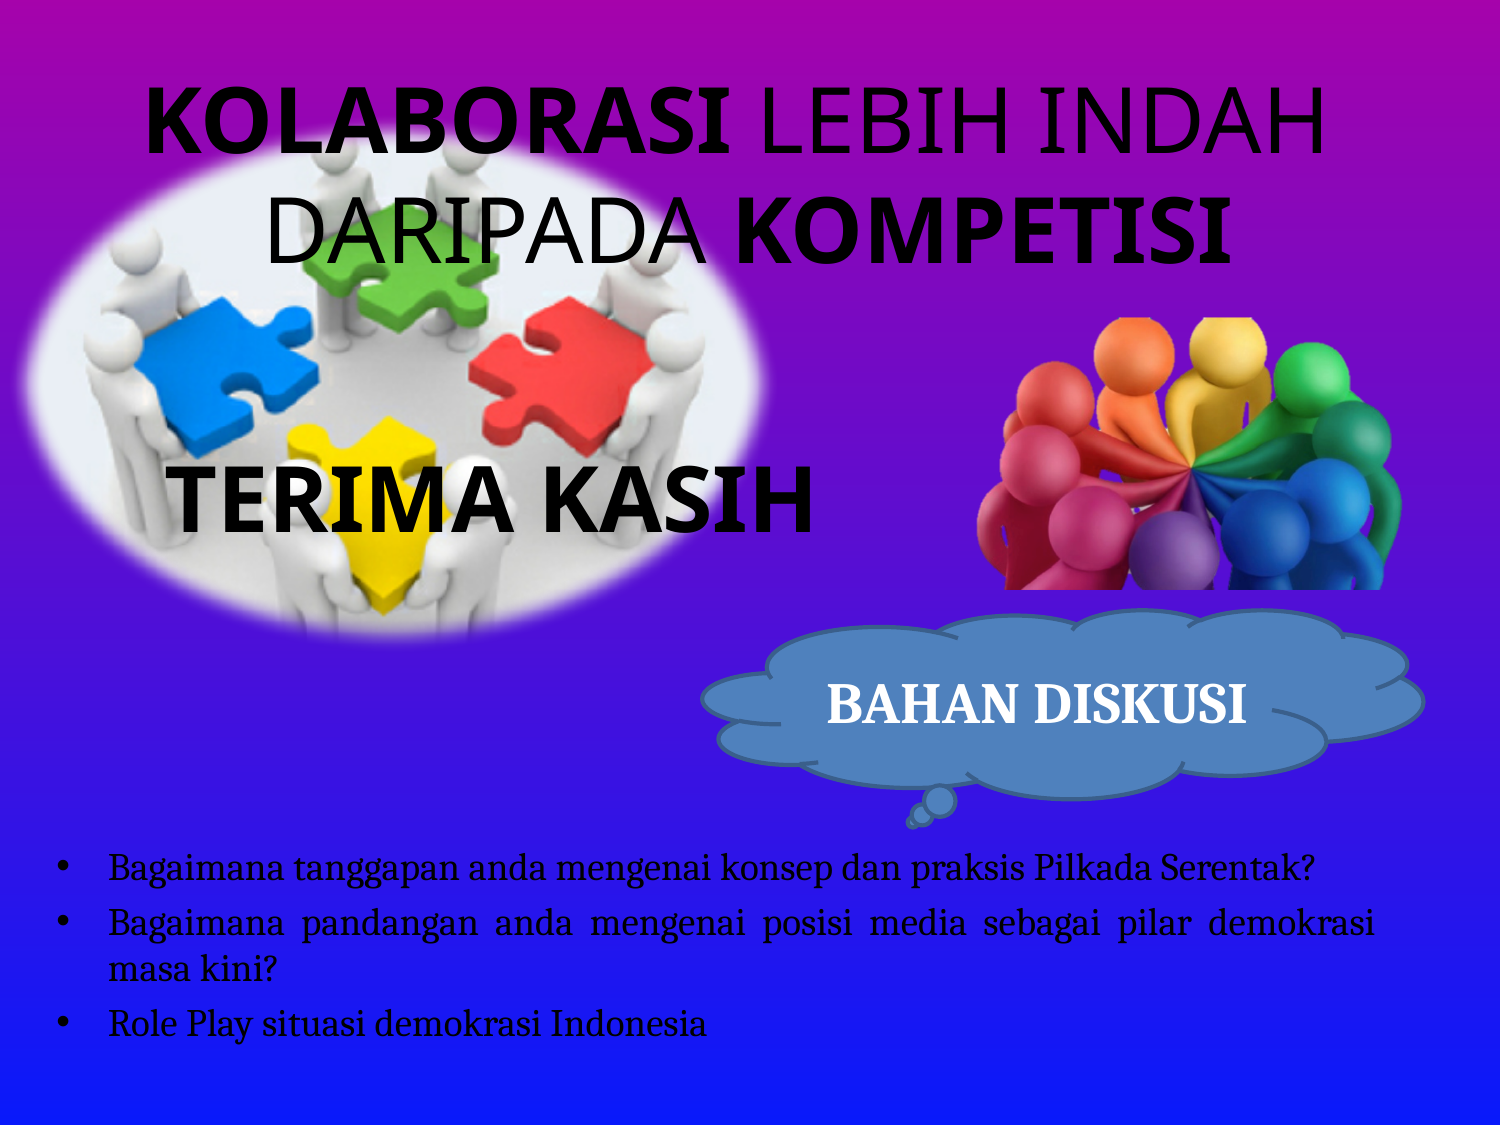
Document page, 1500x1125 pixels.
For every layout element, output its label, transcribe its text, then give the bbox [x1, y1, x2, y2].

text_box KOLABORASI LEBIH INDAH DARIPADA KOMPETISI [73, 78, 1424, 266]
picture [974, 317, 1405, 590]
list Bagaimana tanggapan anda mengenai konsep dan praksis Pilkada Serentak? Bagaimana pandangan anda mengenai posisi media sebagai pilar demokrasi masa kini? Role Play situasi demokrasi Indonesia [41, 834, 1392, 1083]
text_box BAHAN DISKUSI [700, 608, 1426, 830]
text_box TERIMA KASIH [784, 401, 969, 590]
picture [6, 113, 780, 654]
